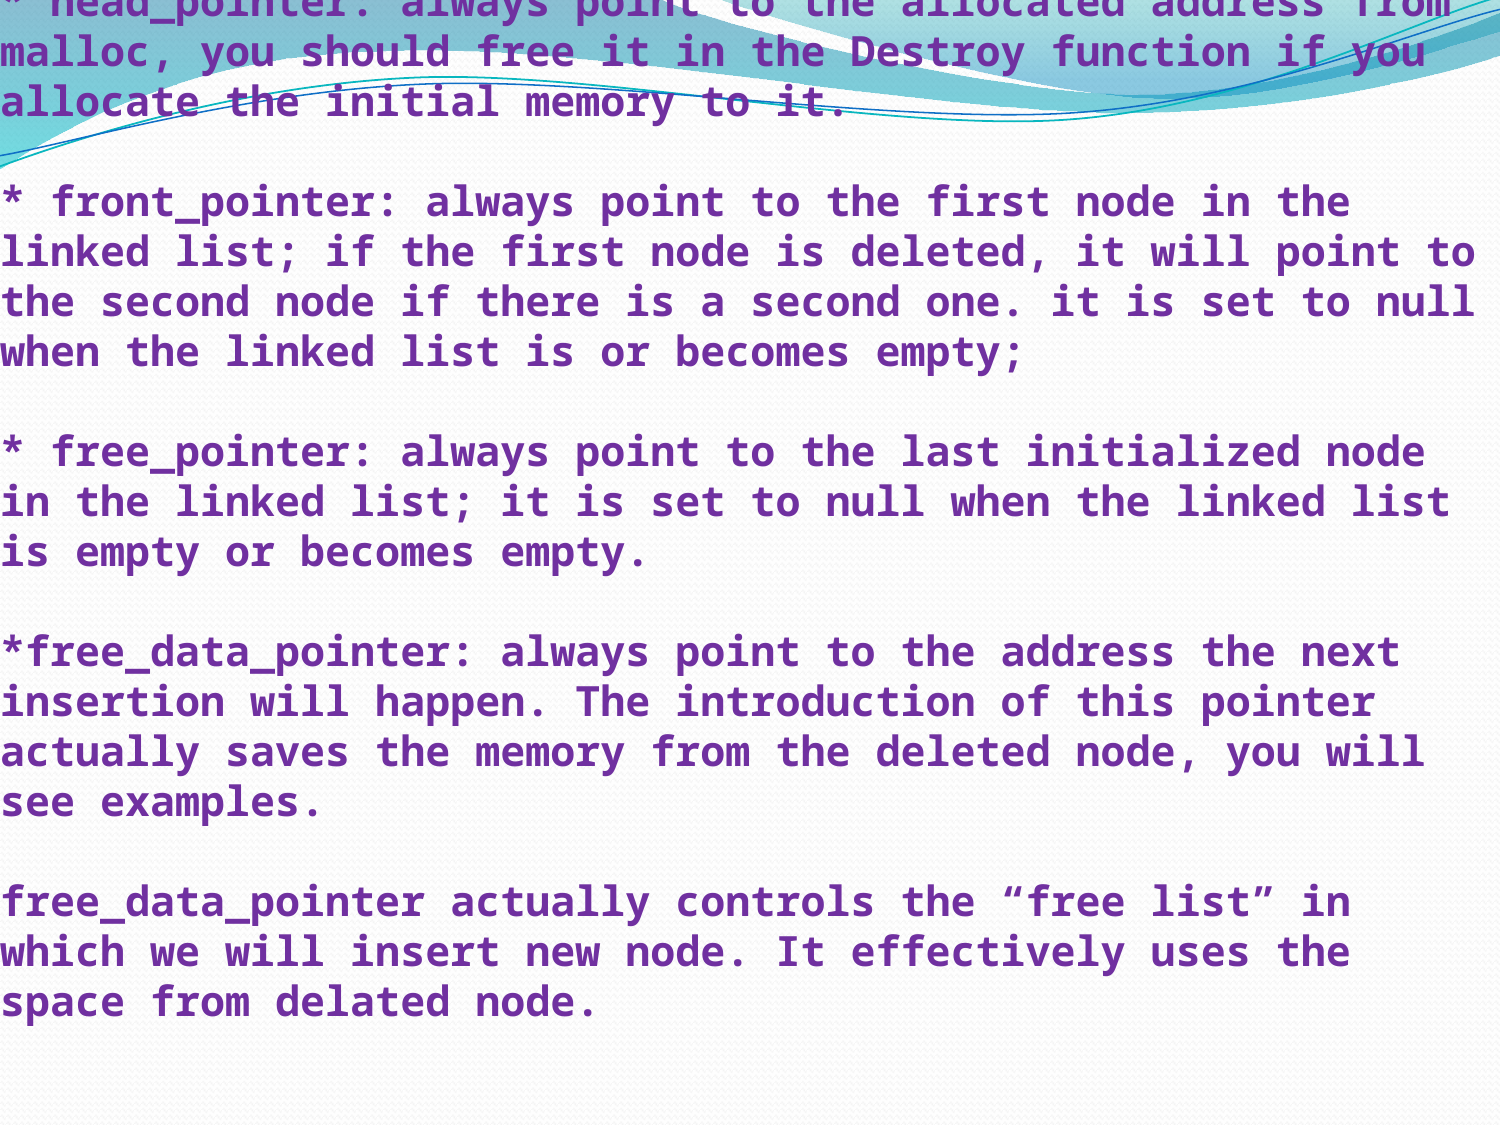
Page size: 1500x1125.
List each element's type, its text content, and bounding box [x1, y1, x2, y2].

title The 4 Pointers ( free_data_pointer is only for the bonus part) * head_pointer: always point to the allocated address from malloc, you should free it in the Destroy function if you allocate the initial memory to it. * front_pointer: always point to the first node in the linked list; if the first node is deleted, it will point to the second node if there is a second one. it is set to null when the linked list is or becomes empty; * free_pointer: always point to the last initialized node in the linked list; it is set to null when the linked list is empty or becomes empty. *free_data_pointer: always point to the address the next insertion will happen. The introduction of this pointer actually saves the memory from the deleted node, you will see examples. free_data_pointer actually controls the “free list” in which we will insert new node. It effectively uses the space from delated node. [0, 0, 1500, 1125]
